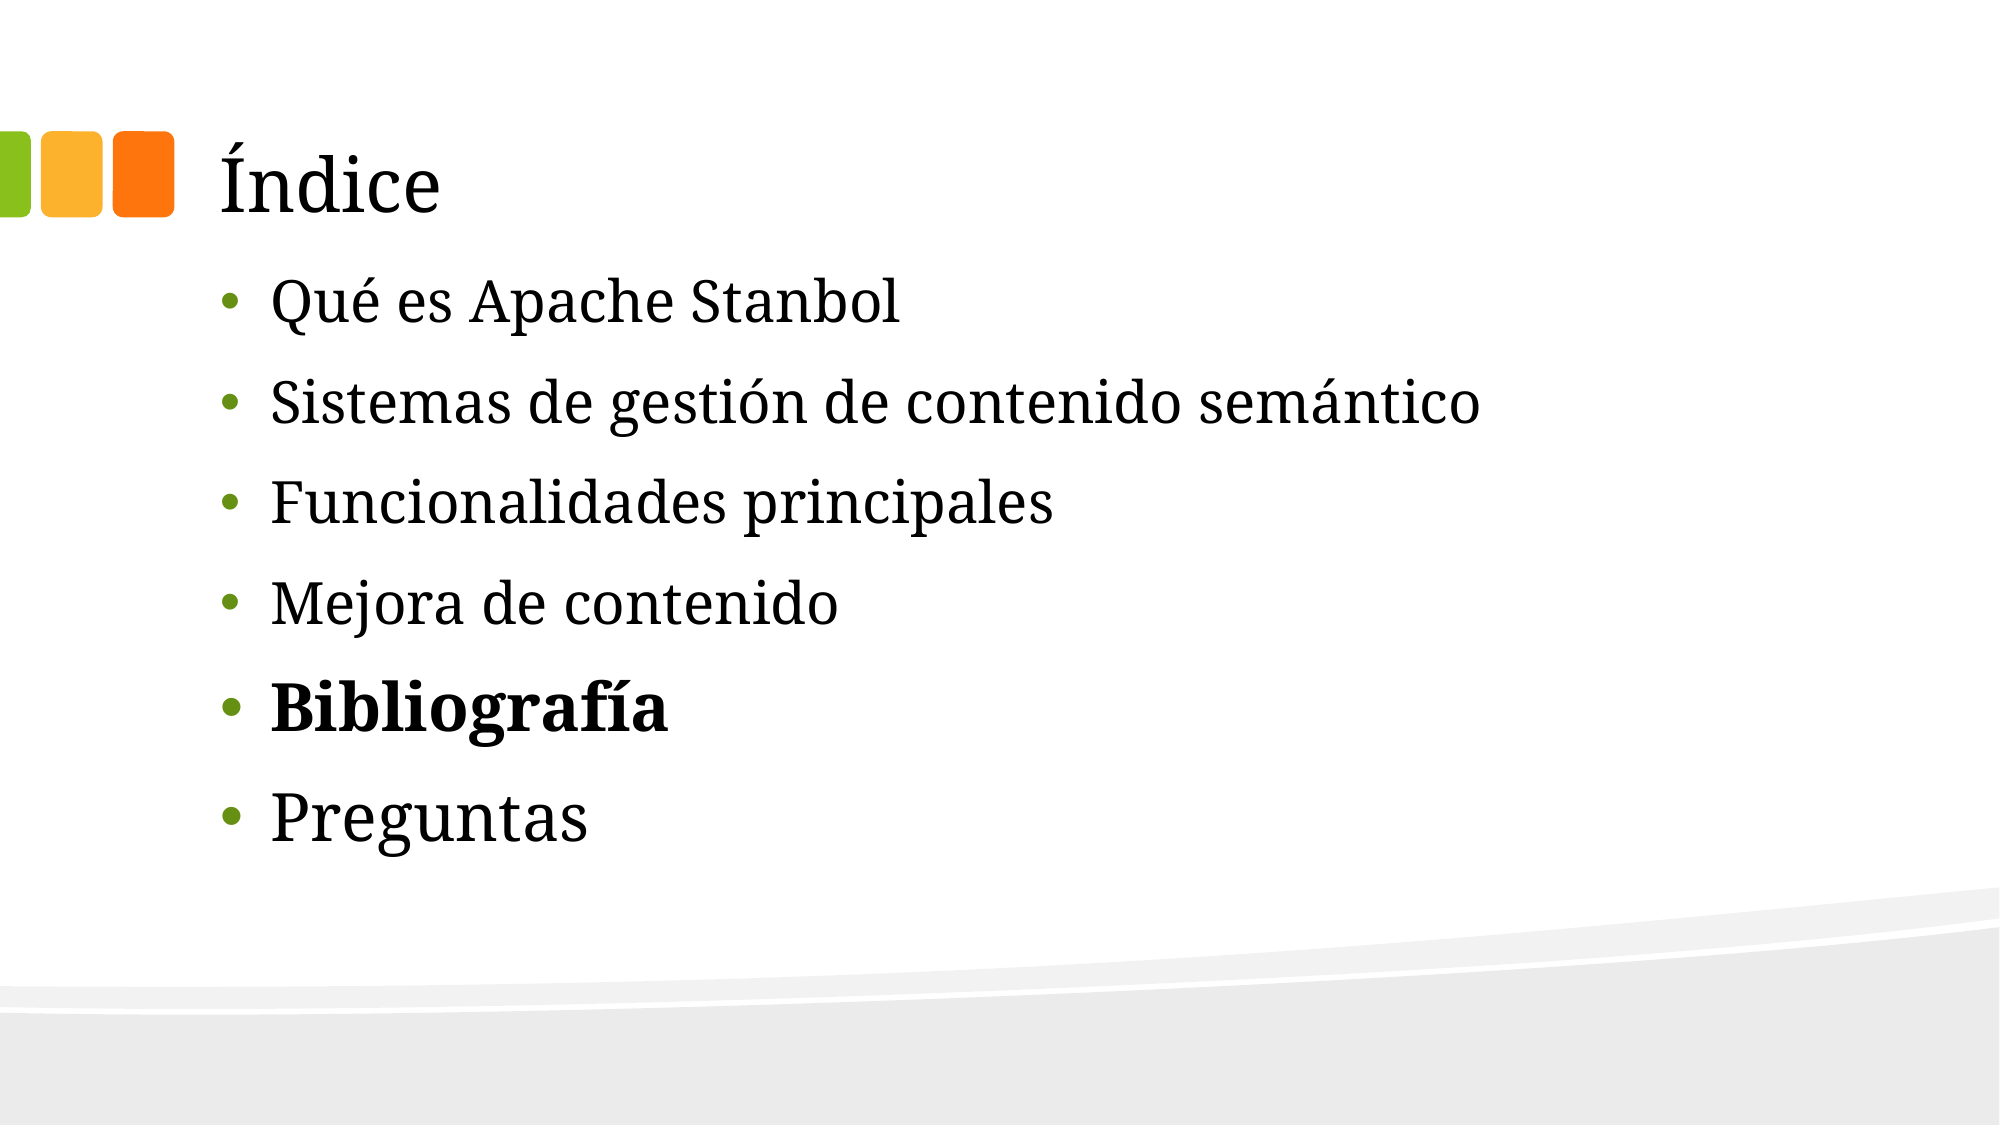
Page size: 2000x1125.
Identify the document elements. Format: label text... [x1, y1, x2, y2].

title Índice [199, 24, 1800, 238]
list Qué es Apache Stanbol Sistemas de gestión de contenido semántico Funcionalidades principales Mejora de contenido Bibliografía Preguntas [199, 262, 1800, 1013]
